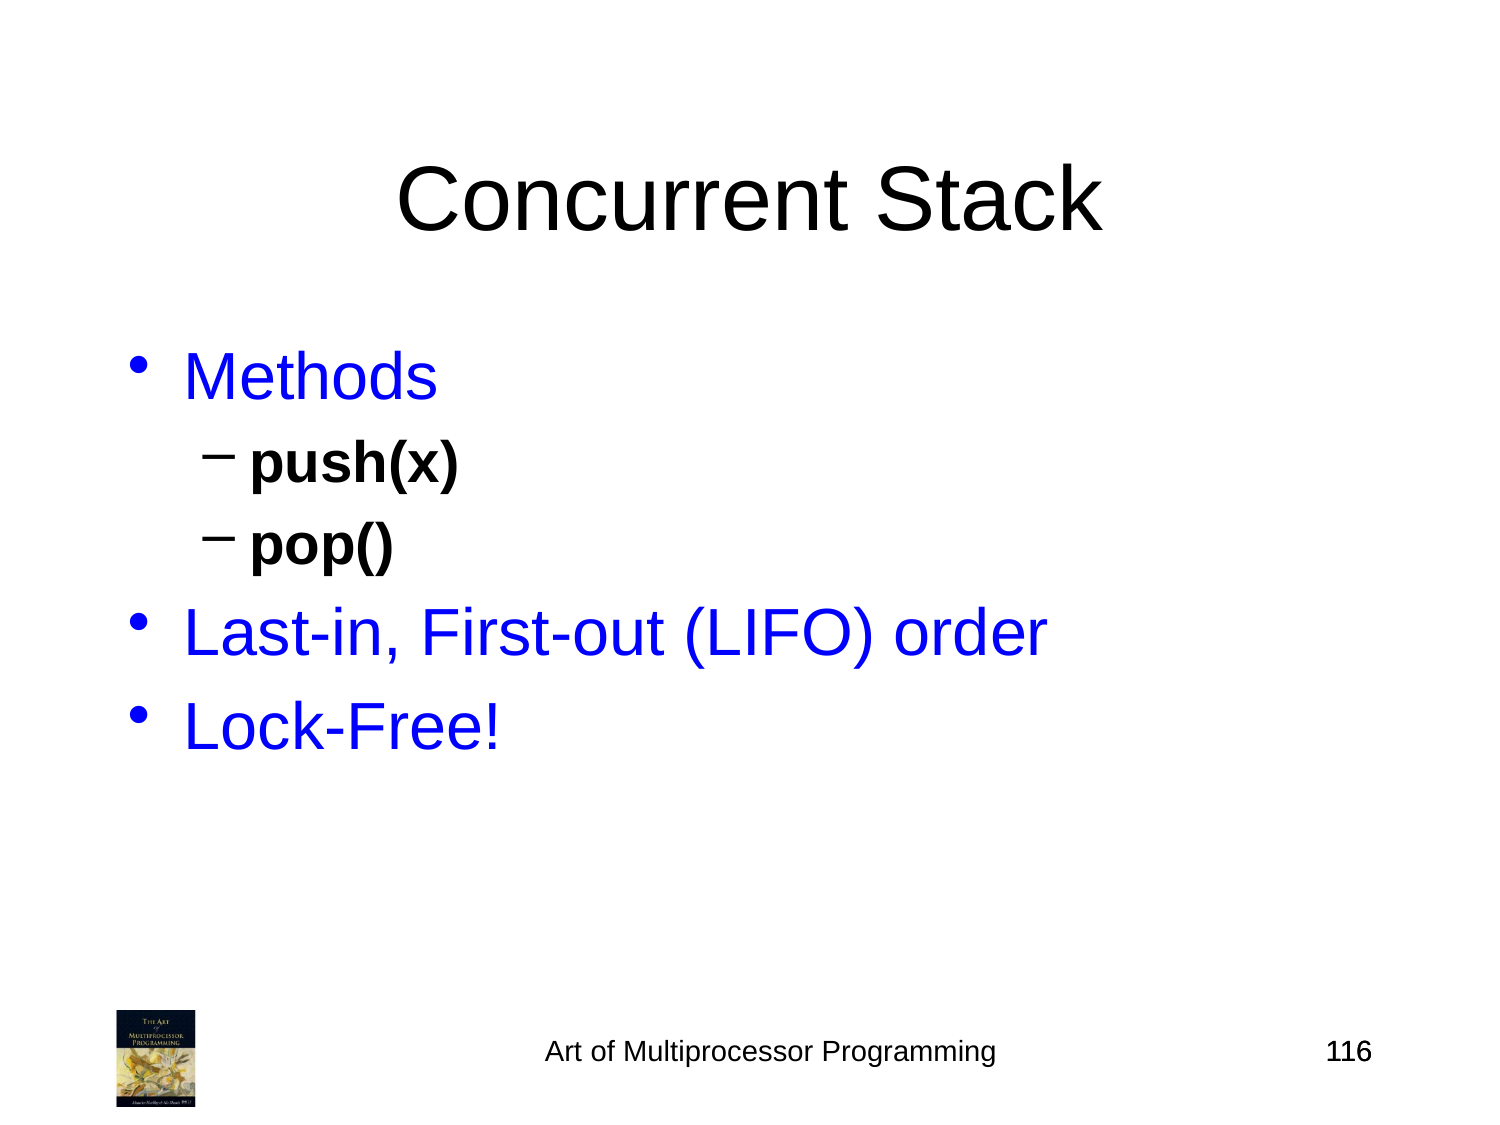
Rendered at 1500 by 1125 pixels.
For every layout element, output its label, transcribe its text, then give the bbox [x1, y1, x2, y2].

title Concurrent Stack [112, 99, 1388, 288]
list Methods push(x) pop() Last-in, First-out (LIFO) order Lock-Free! [112, 324, 1388, 1001]
footer Art of Multiprocessor Programming [512, 1024, 1030, 1101]
picture [107, 1010, 204, 1107]
text_box 116 [1074, 1024, 1388, 1100]
